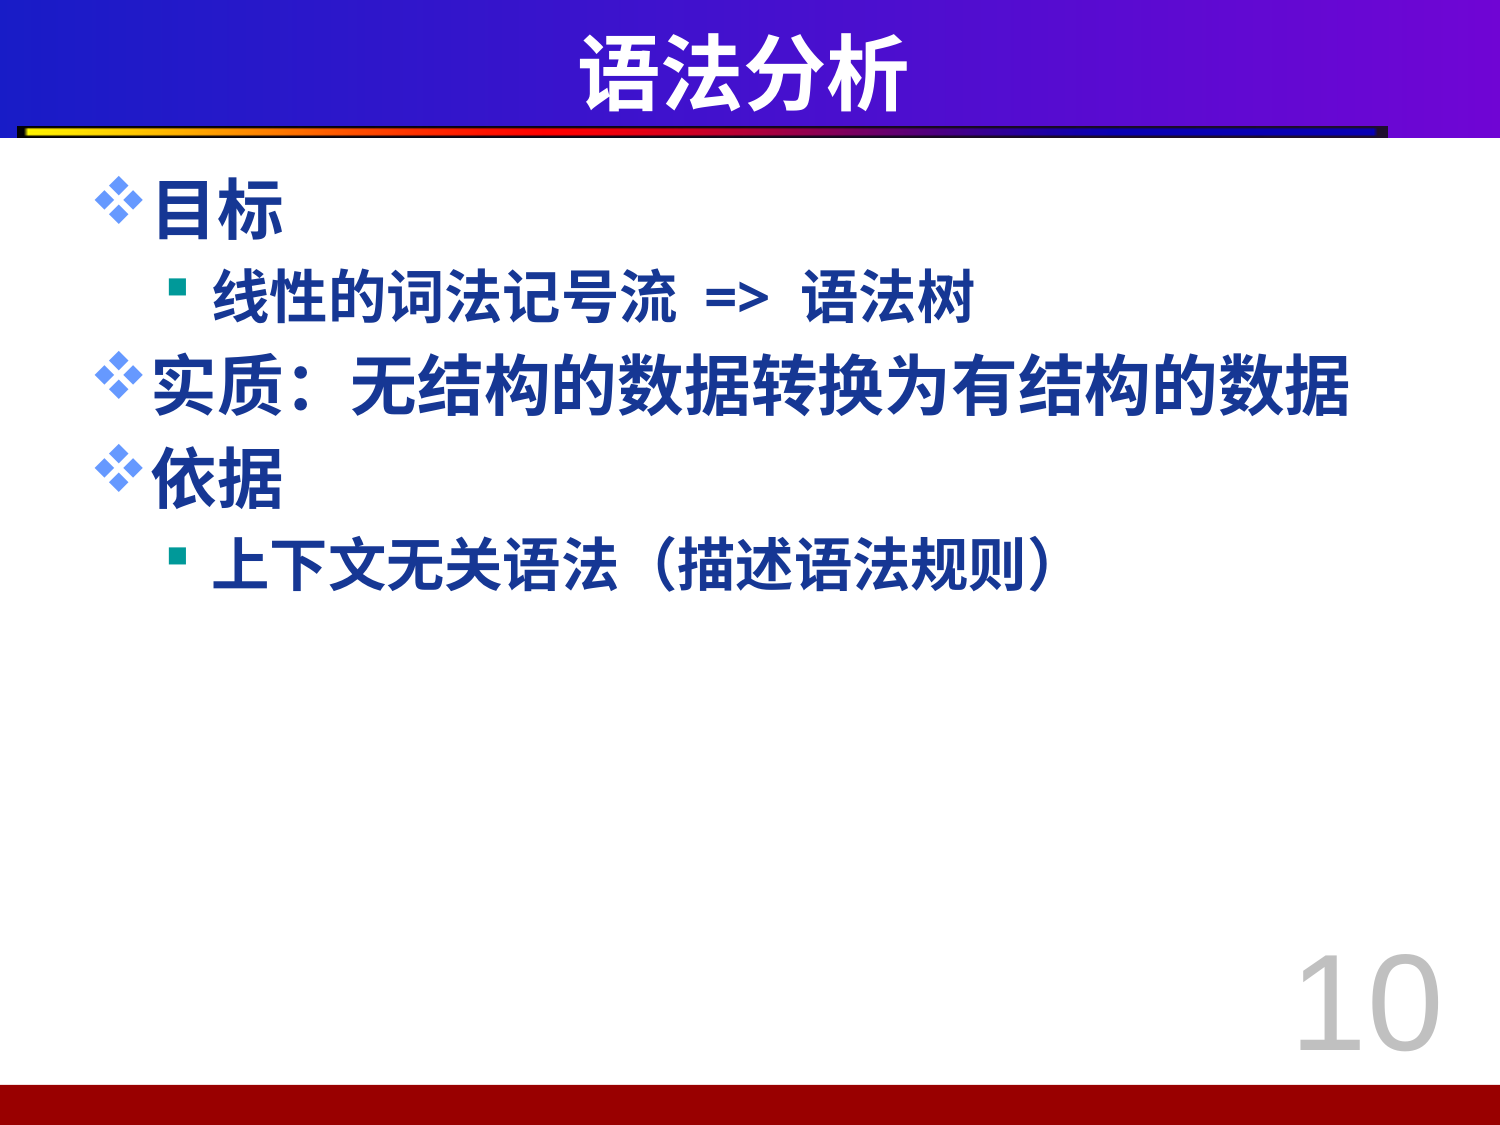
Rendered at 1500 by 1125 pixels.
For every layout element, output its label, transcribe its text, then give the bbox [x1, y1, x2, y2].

slide_number 10 [1234, 904, 1500, 1118]
picture [17, 126, 1388, 138]
list 目标 线性的词法记号流 => 语法树 实质：无结构的数据转换为有结构的数据 依据 上下文无关语法（描述语法规则） [74, 160, 1426, 1023]
title 语法分析 [49, 24, 1438, 118]
